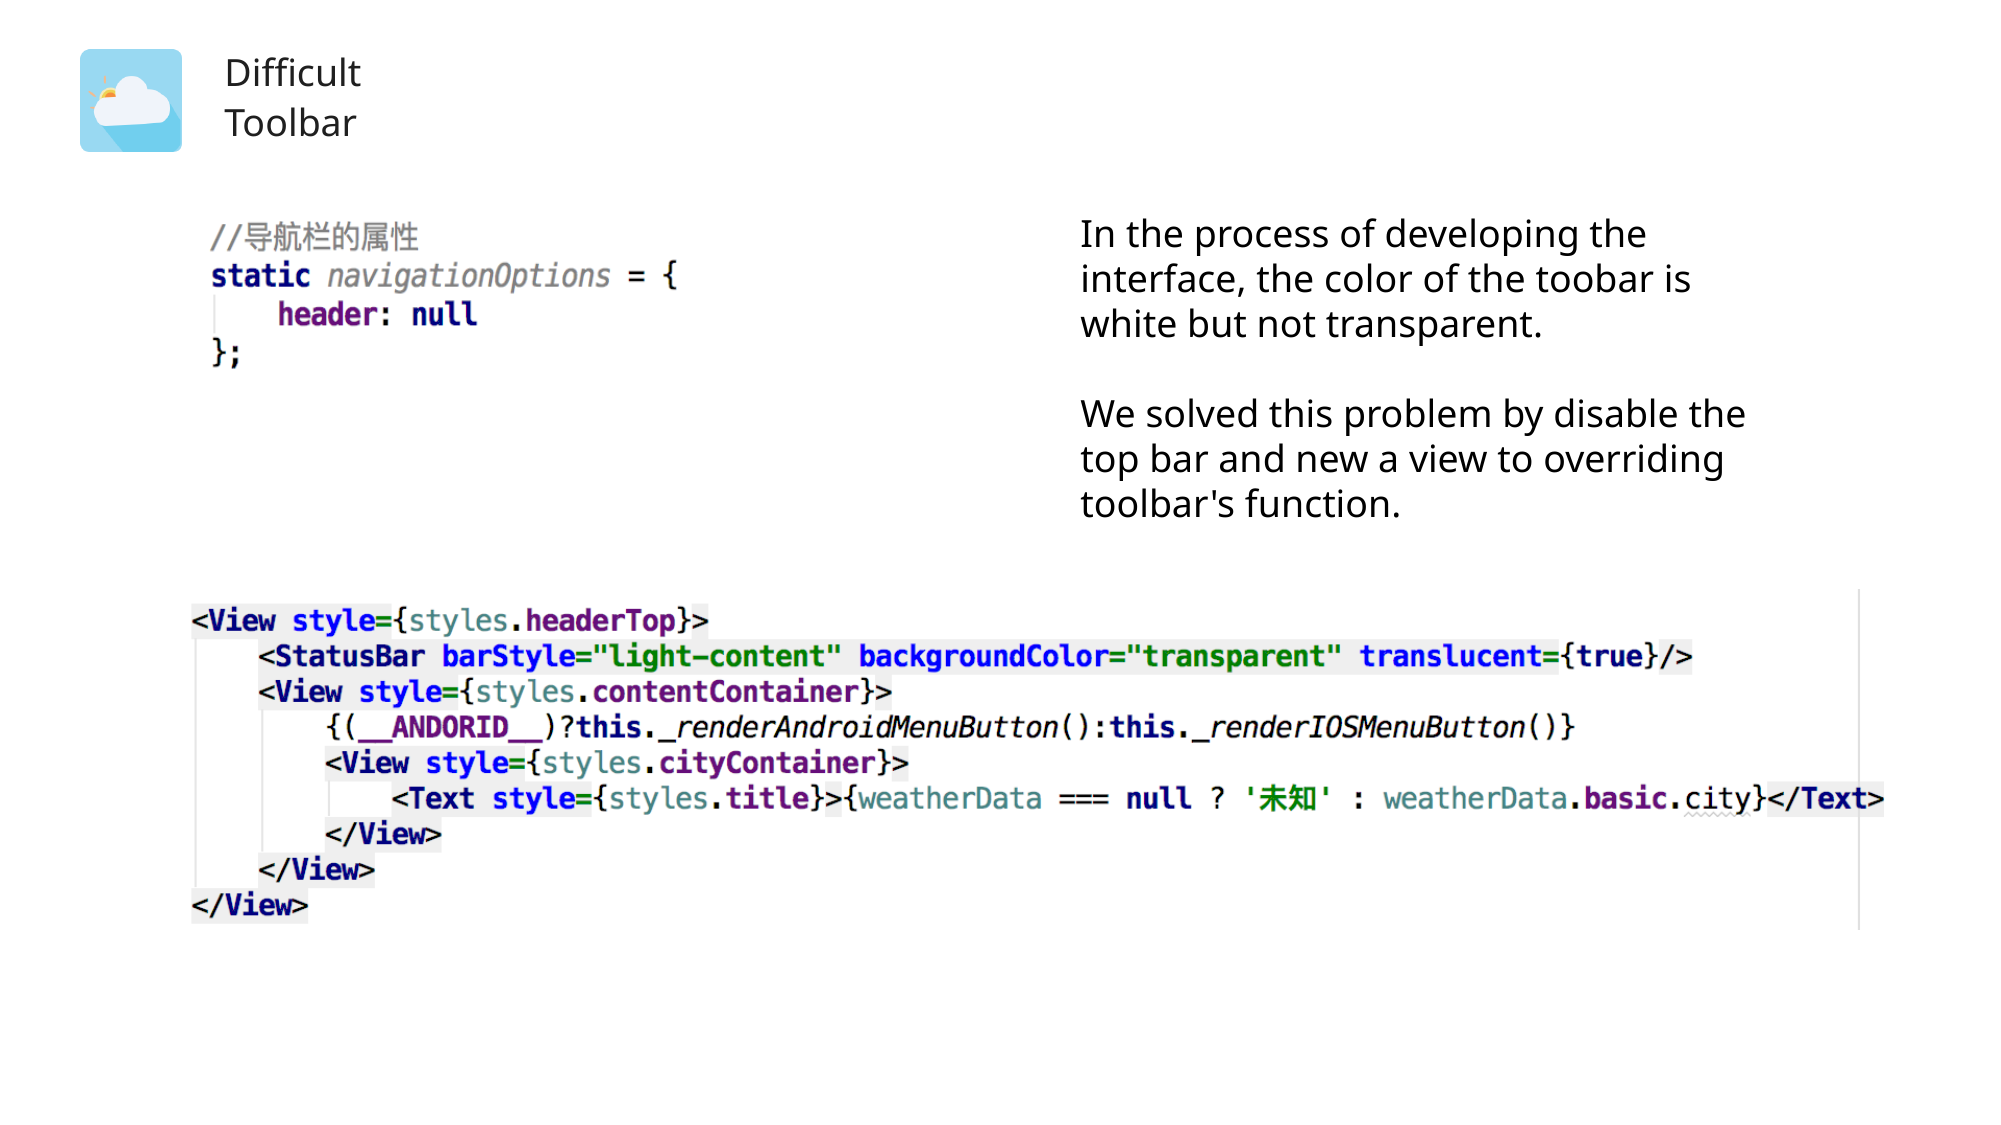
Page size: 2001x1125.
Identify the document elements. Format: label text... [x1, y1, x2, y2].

text_box Difficult Toolbar [204, 34, 759, 154]
text_box In the process of developing the interface, the color of the toobar is white but not transparent. We solved this problem by disable the top bar and new a view to overriding toolbar's function. [1065, 202, 1780, 533]
picture [80, 49, 182, 152]
picture [181, 589, 1909, 930]
picture [181, 221, 822, 374]
